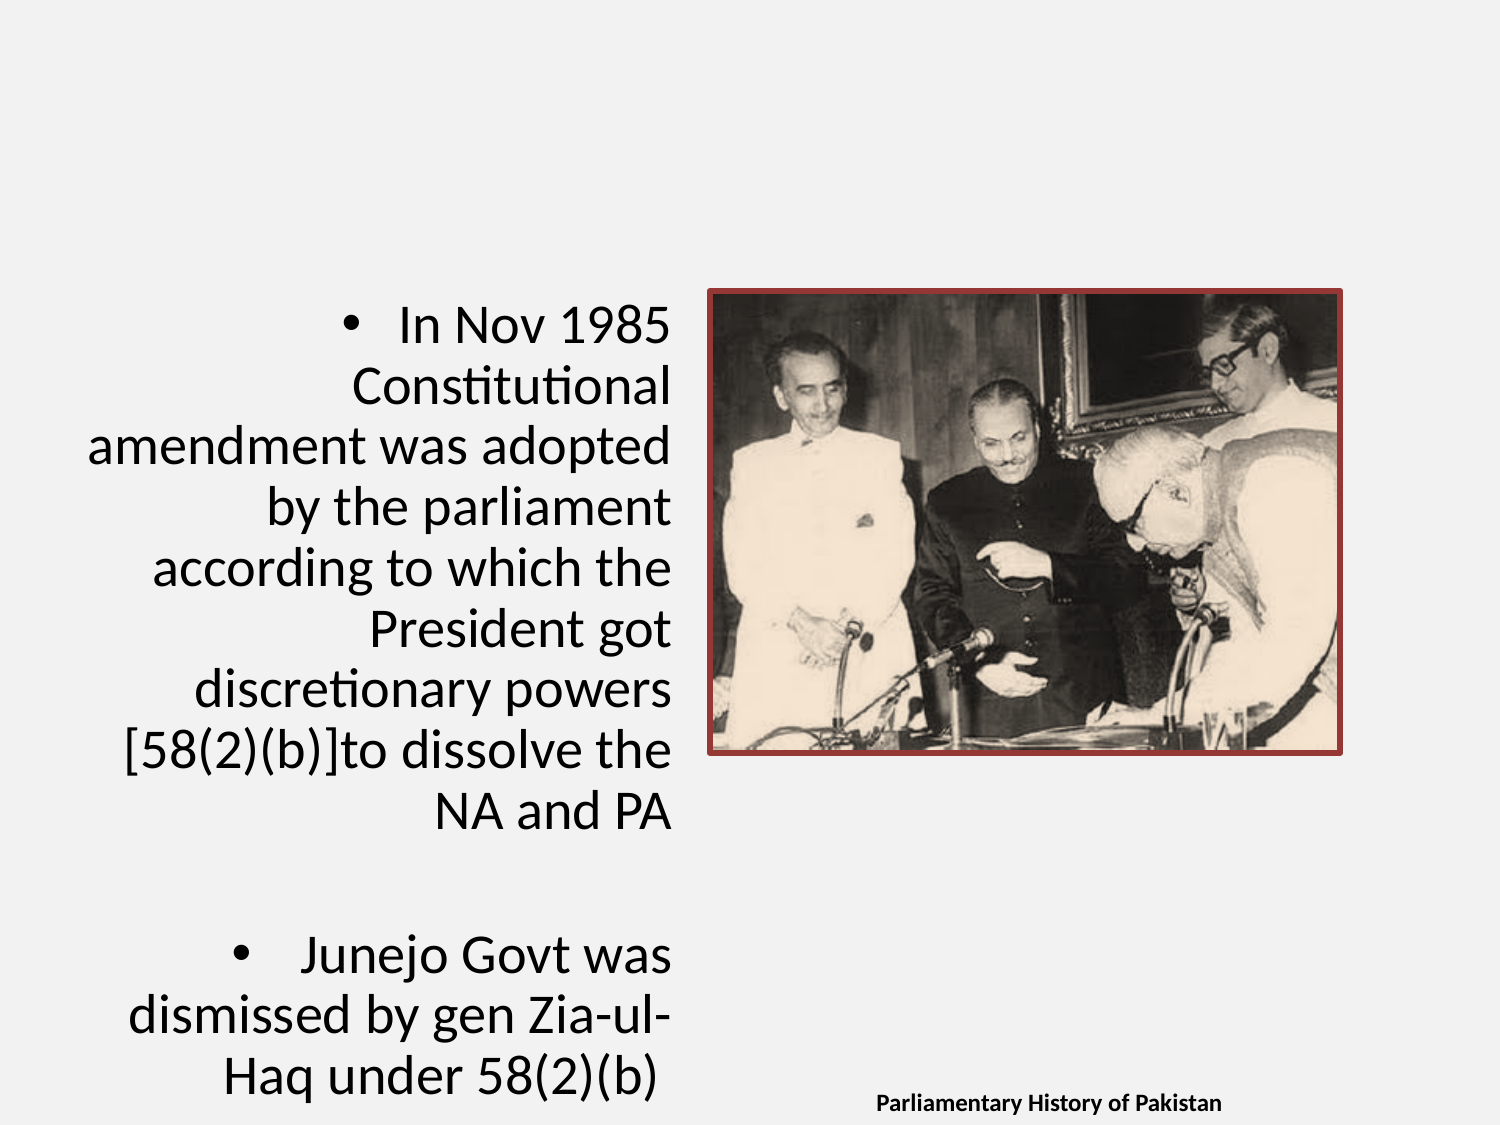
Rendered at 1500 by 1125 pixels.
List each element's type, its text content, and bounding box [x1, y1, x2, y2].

footer Parliamentary History of Pakistan [812, 1071, 1288, 1125]
picture [712, 293, 1338, 751]
list In Nov 1985 Constitutional amendment was adopted by the parliament according to which the President got discretionary powers [58(2)(b)]to dissolve the NA and PA Junejo Govt was dismissed by gen Zia-ul-Haq under 58(2)(b) [0, 287, 688, 1125]
